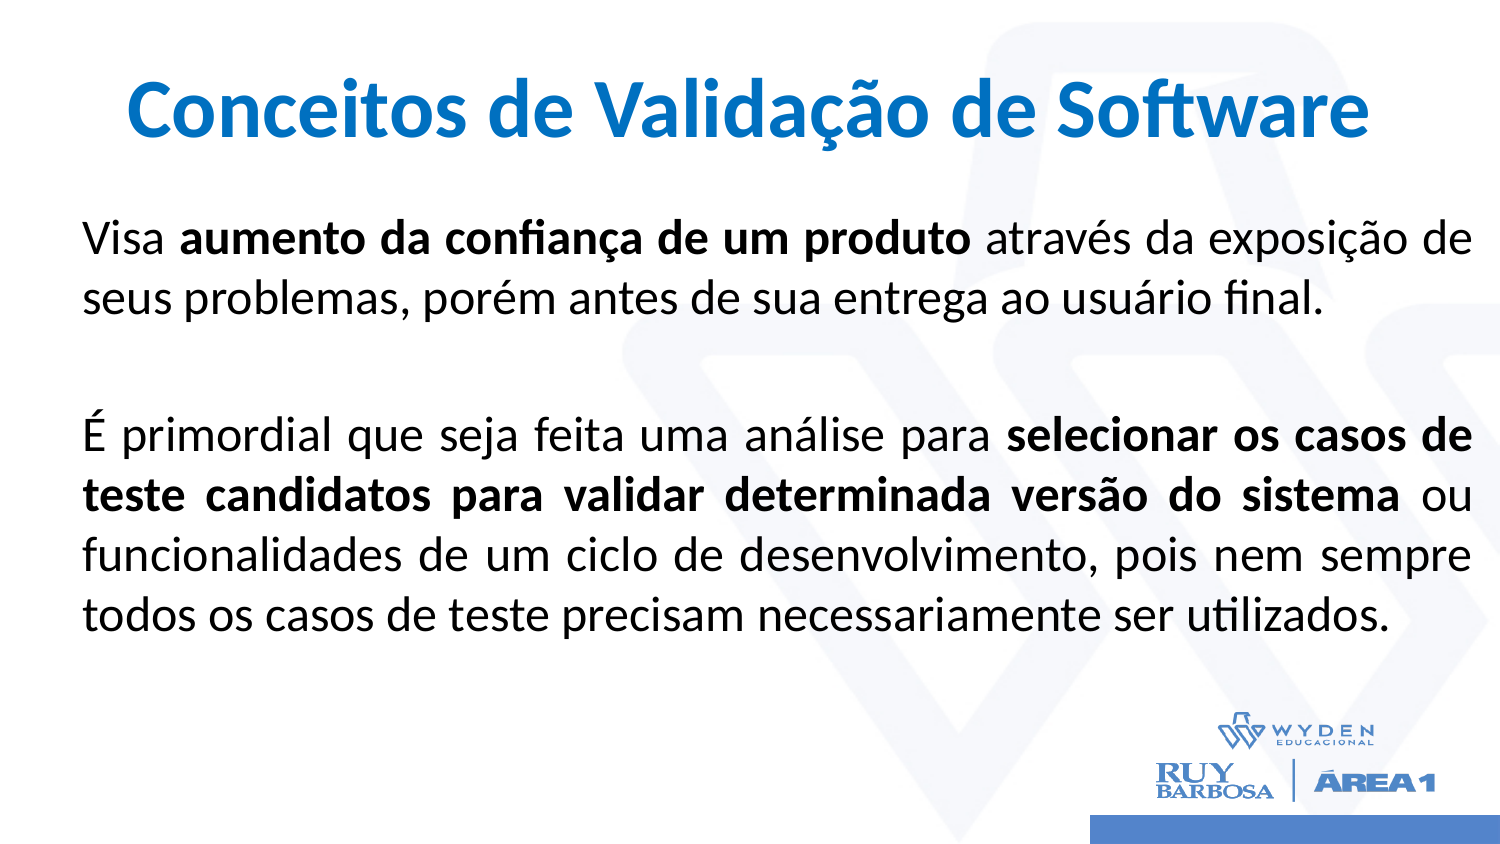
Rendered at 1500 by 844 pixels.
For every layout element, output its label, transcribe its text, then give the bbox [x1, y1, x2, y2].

title Conceitos de Validação de Software [74, 33, 1426, 175]
picture [0, 0, 1500, 844]
list Visa aumento da confiança de um produto através da exposição de seus problemas, porém antes de sua entrega ao usuário final. É primordial que seja feita uma análise para selecionar os casos de teste candidatos para validar determinada versão do sistema ou funcionalidades de um ciclo de desenvolvimento, pois nem sempre todos os casos de teste precisam necessariamente ser utilizados. [74, 196, 1482, 755]
